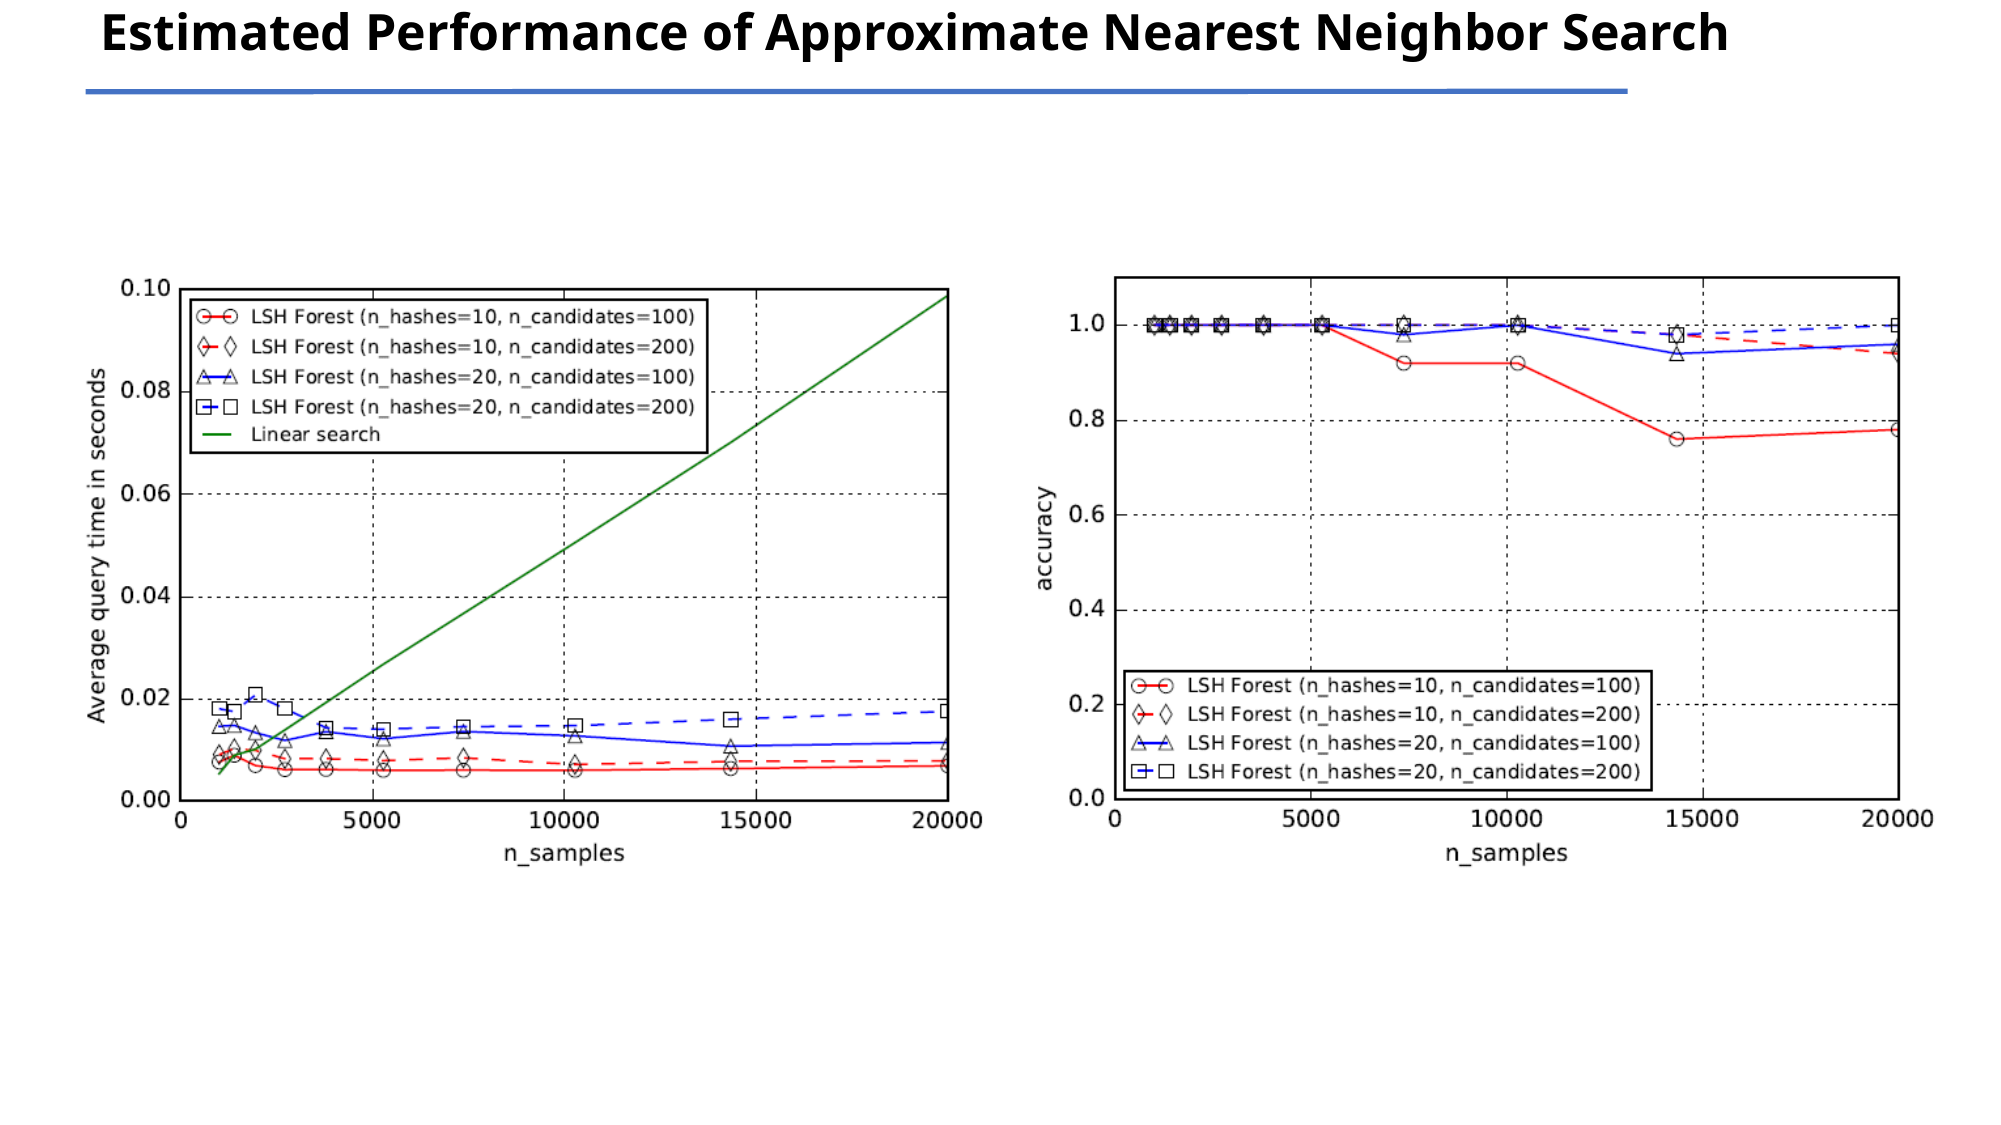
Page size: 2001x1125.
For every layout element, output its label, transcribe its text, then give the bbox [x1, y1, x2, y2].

picture [63, 240, 1964, 896]
title Estimated Performance of Approximate Nearest Neighbor Search [85, 0, 1897, 92]
